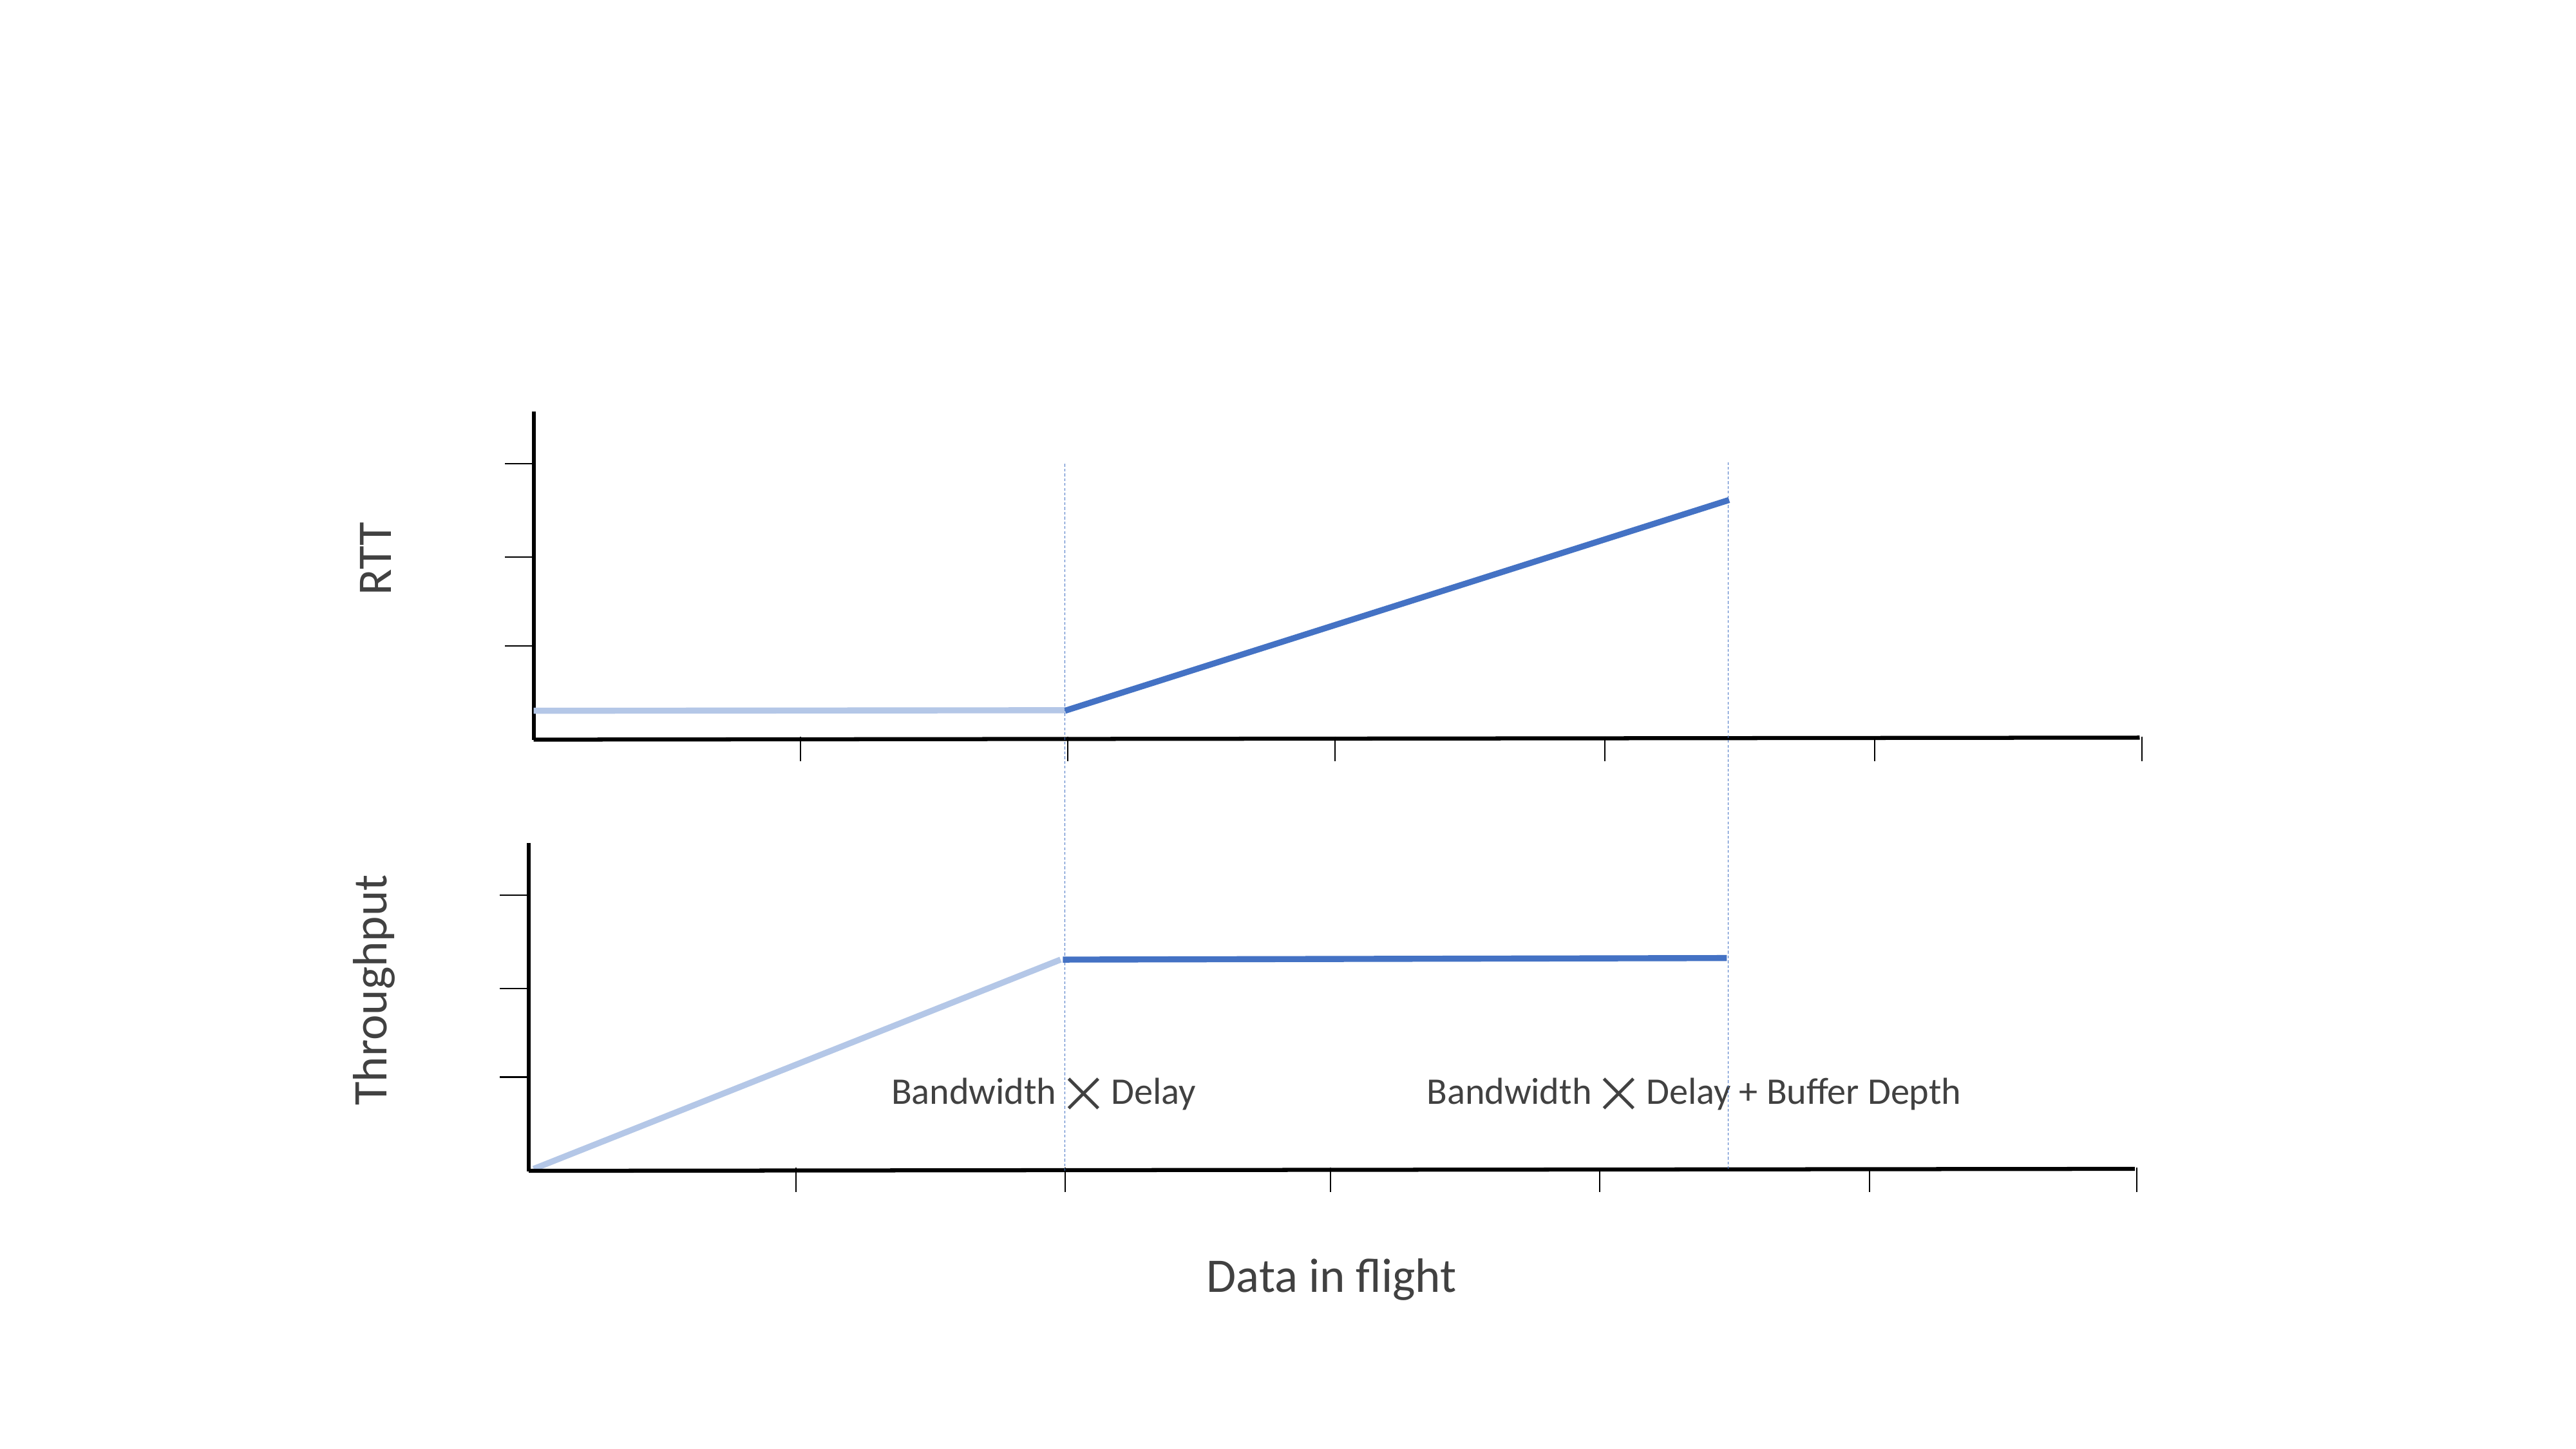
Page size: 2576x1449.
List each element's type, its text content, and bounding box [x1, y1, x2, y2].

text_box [1870, 1168, 2135, 1171]
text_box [1331, 1168, 1600, 1171]
text_box Data in flight [1197, 1238, 1467, 1307]
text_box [1066, 958, 1727, 960]
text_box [1728, 737, 1874, 740]
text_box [529, 1168, 795, 1171]
text_box Bandwidth ⨉ Delay [1061, 1061, 1065, 1117]
text_box Bandwidth ⨉ Delay + Buffer Depth [1417, 1062, 1728, 1117]
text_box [801, 737, 1065, 740]
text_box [1336, 737, 1604, 740]
text_box Bandwidth ⨉ Delay + Buffer Depth [1728, 1062, 1971, 1117]
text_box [1066, 500, 1728, 711]
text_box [1875, 737, 2140, 740]
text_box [1066, 1168, 1330, 1171]
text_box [1068, 737, 1335, 740]
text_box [533, 737, 800, 740]
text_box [533, 960, 1061, 1168]
text_box Throughput [333, 865, 401, 1115]
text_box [796, 1168, 1065, 1171]
text_box Bandwidth ⨉ Delay [1066, 1061, 1206, 1117]
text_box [1605, 737, 1728, 740]
text_box RTT [338, 513, 406, 605]
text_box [1600, 1168, 1870, 1171]
